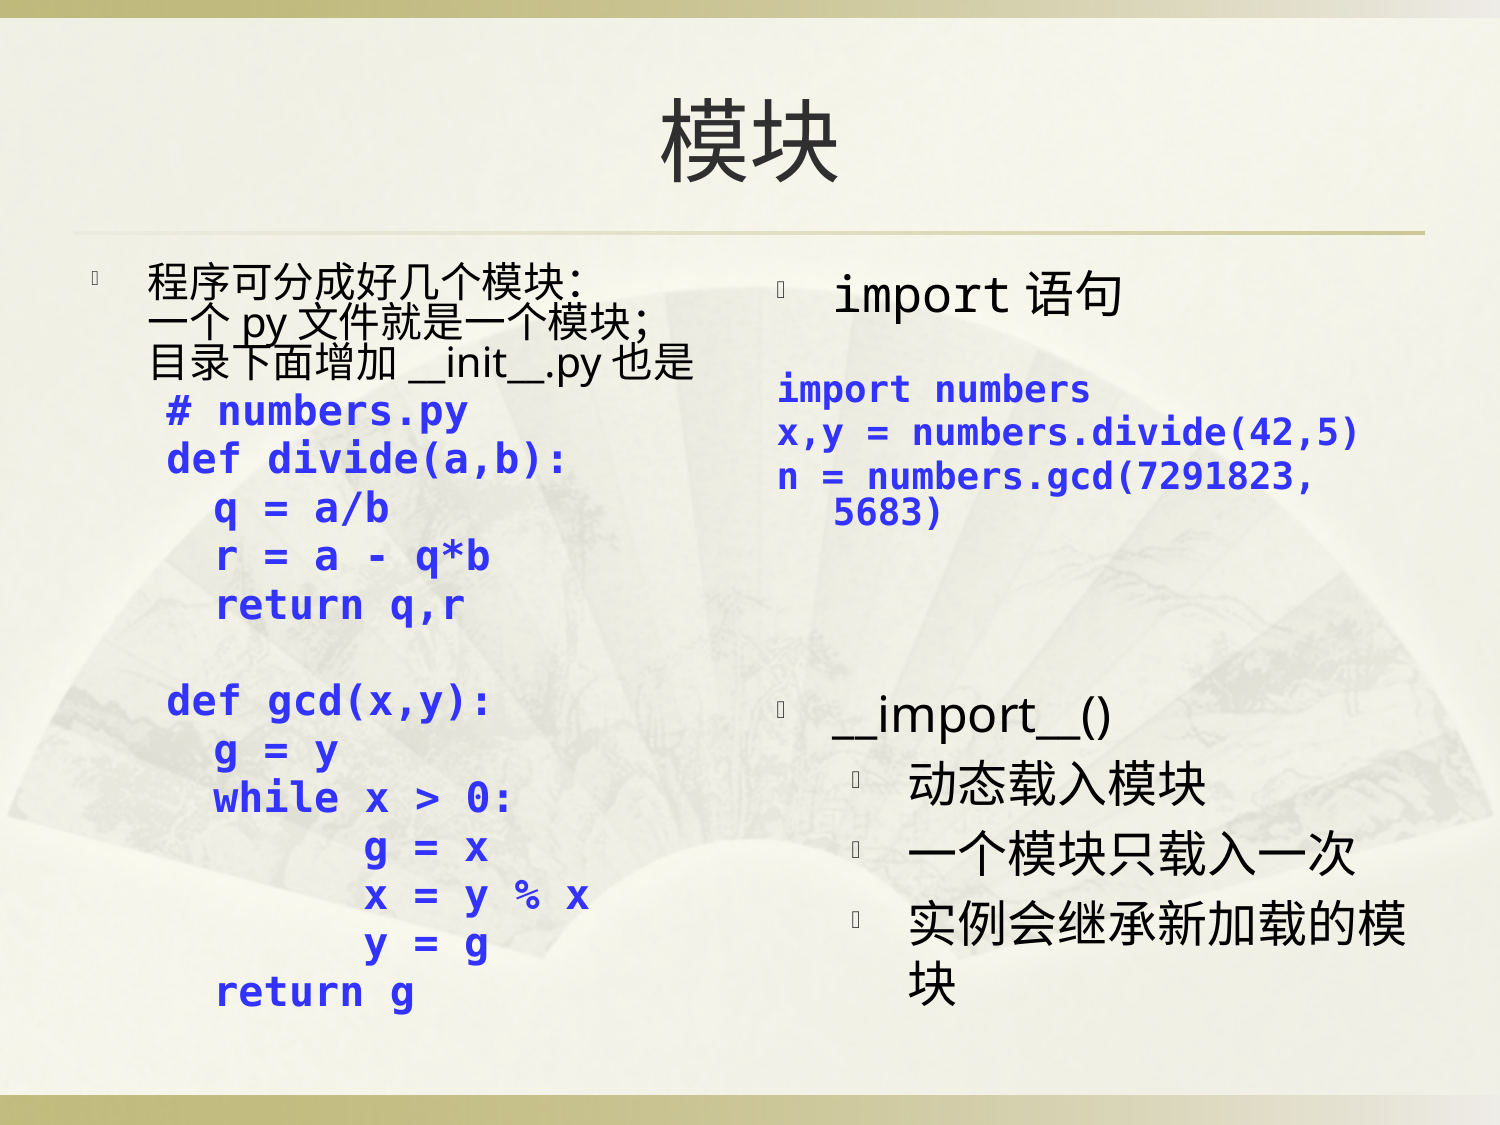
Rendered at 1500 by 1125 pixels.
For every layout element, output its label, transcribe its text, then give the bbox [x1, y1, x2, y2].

list 程序可分成好几个模块： 一个py文件就是一个模块； 目录下面增加__init__.py也是 # numbers.py def divide(a,b): q = a/b r = a - q*b return q,r def gcd(x,y): g = y while x > 0: g = x x = y % x y = g return g [76, 257, 727, 1059]
text_box import语句 import numbers x,y = numbers.divide(42,5) n = numbers.gcd(7291823, 5683) __import__() 动态载入模块 一个模块只载入一次 实例会继承新加载的模块 [761, 267, 1459, 1068]
title 模块 [75, 45, 1425, 233]
